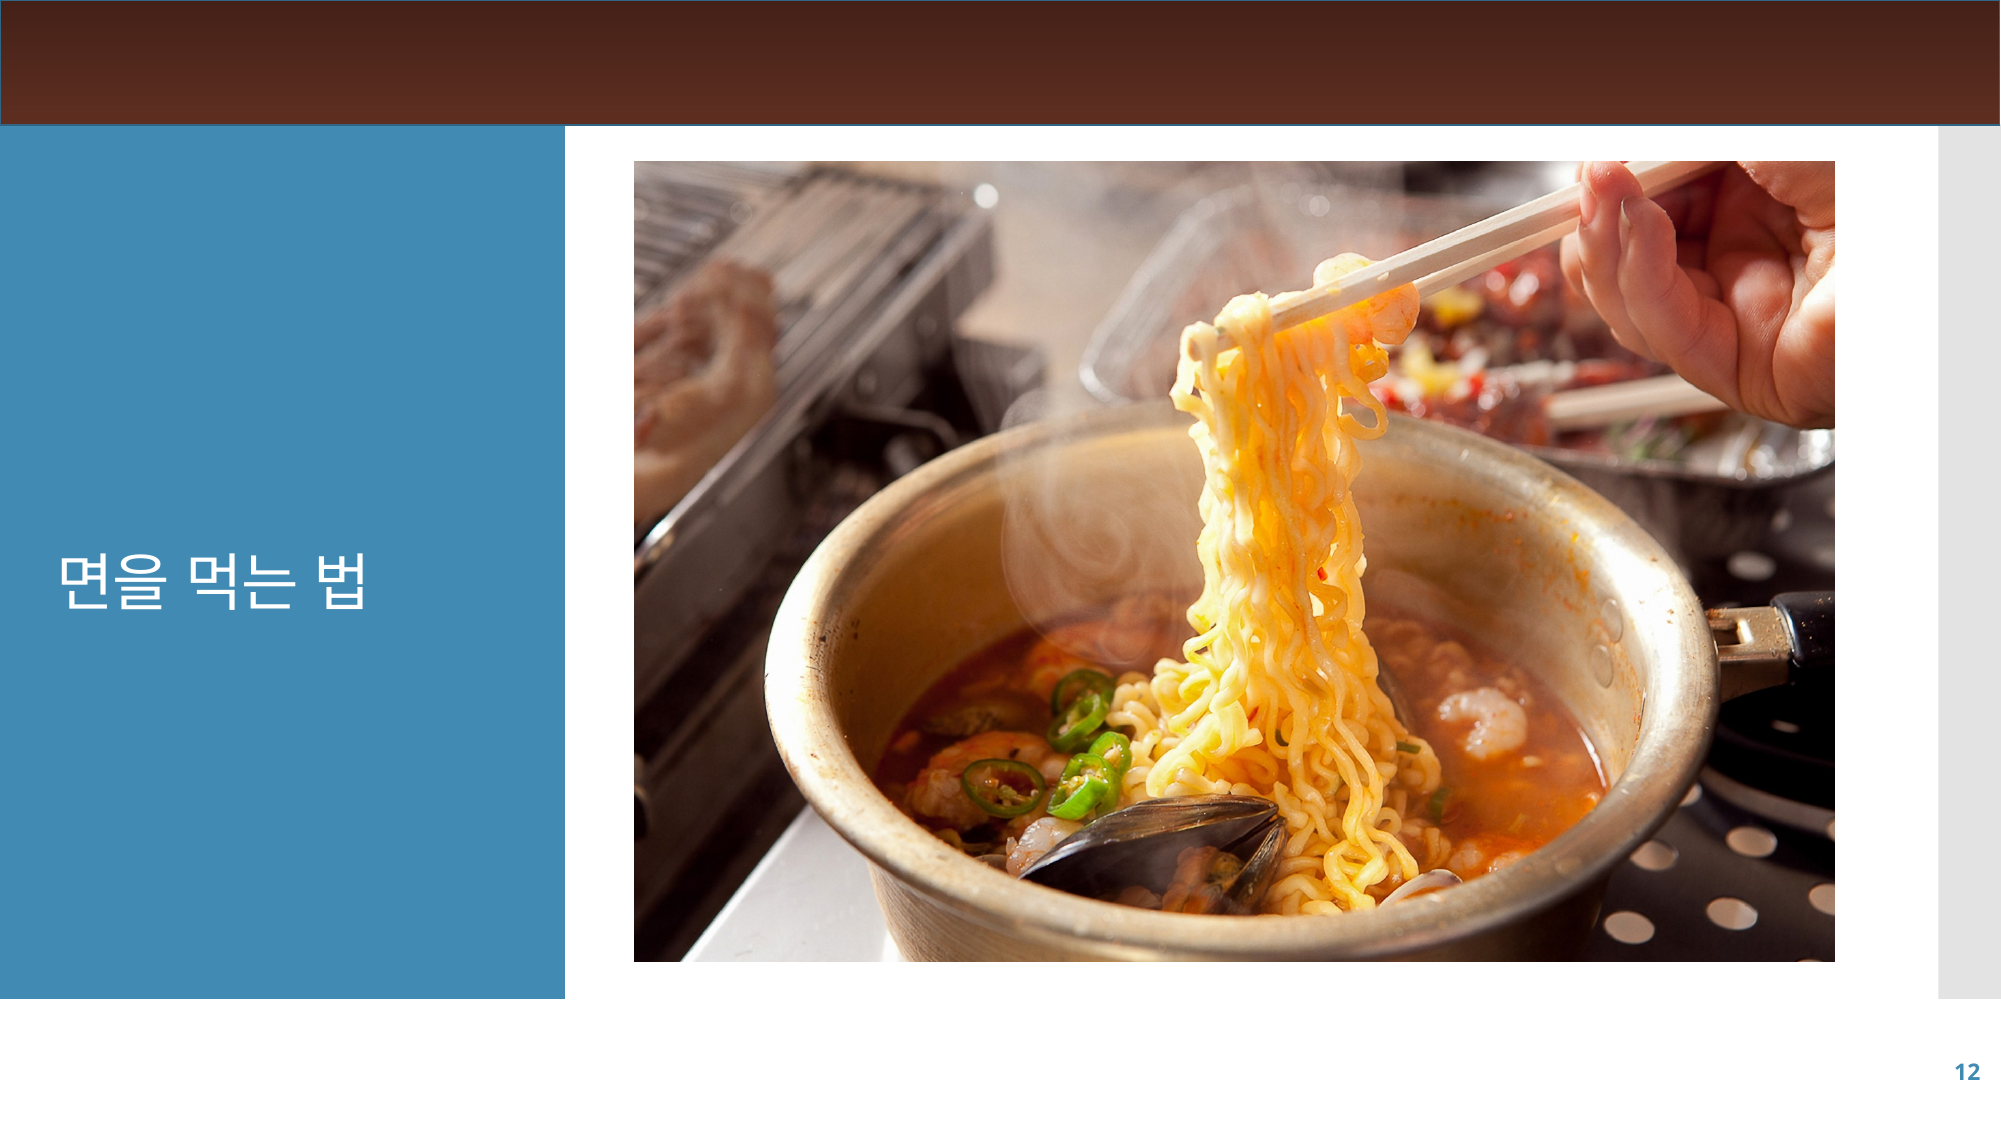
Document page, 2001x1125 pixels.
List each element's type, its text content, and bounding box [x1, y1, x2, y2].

text_box [0, 0, 2000, 126]
slide_number 12 [1744, 1042, 1996, 1103]
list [634, 161, 1835, 962]
title 면을 먹는 법 [41, 184, 525, 940]
